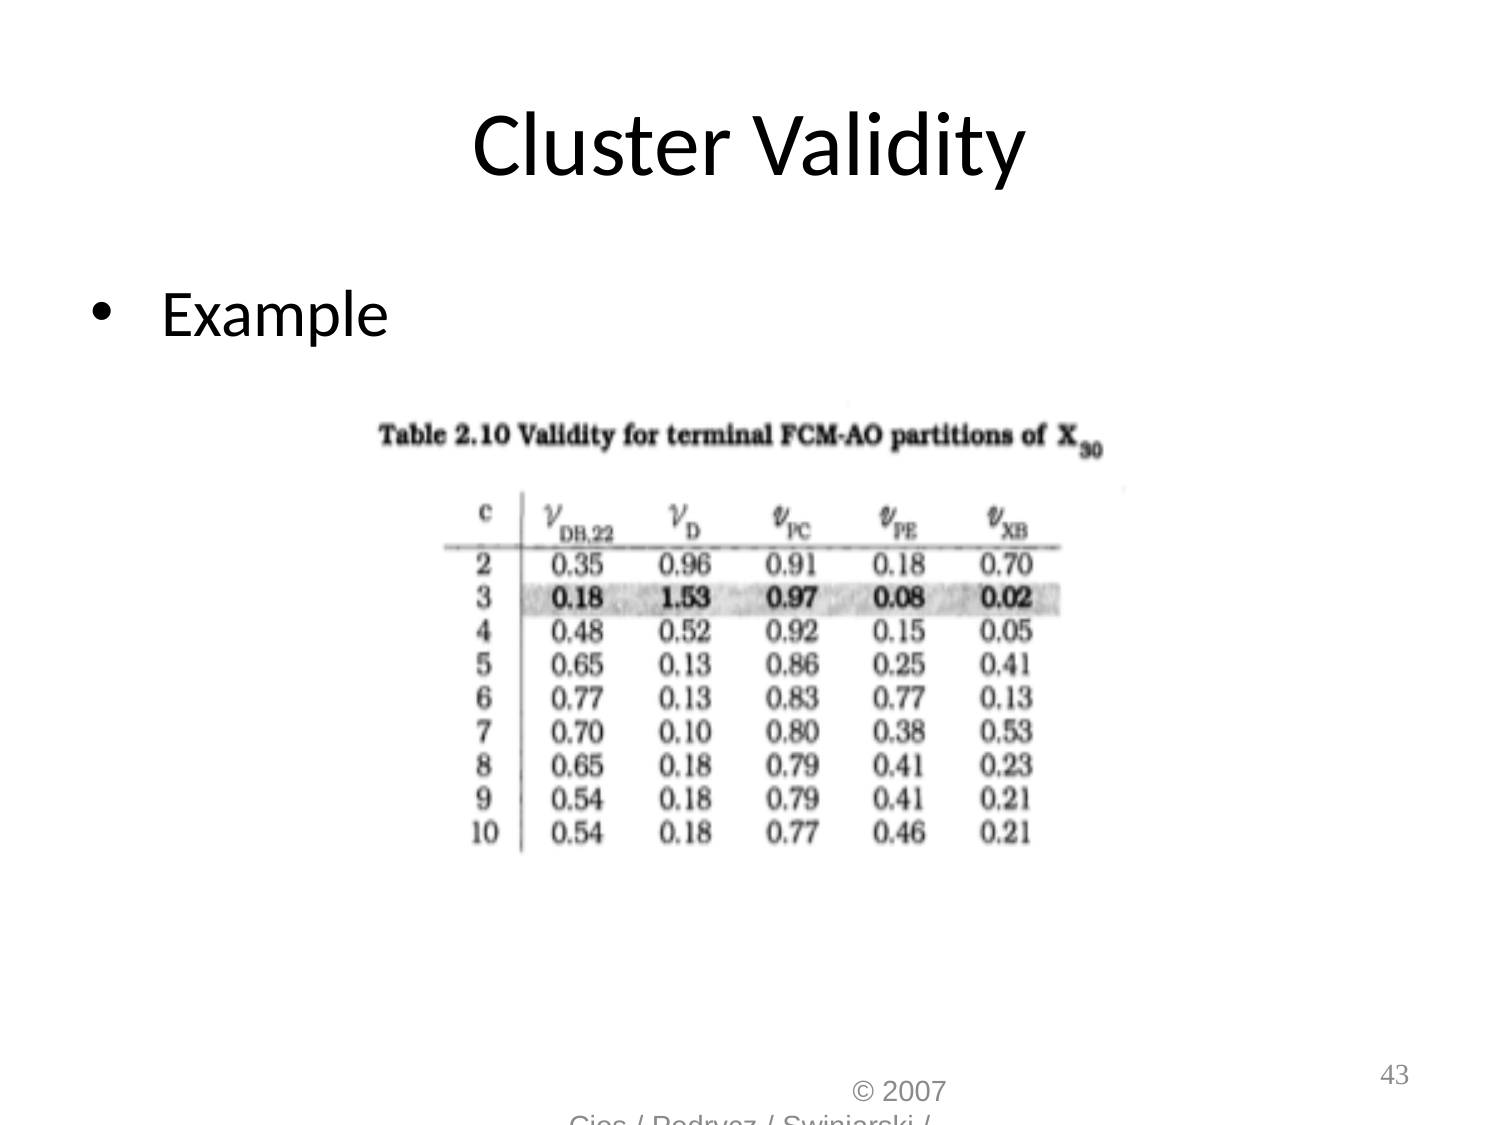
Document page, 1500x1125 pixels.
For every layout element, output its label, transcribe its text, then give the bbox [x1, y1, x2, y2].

slide_number 43 [1074, 1042, 1425, 1103]
picture [337, 399, 1129, 859]
footer © 2007 Cios / Pedrycz / Swiniarski / Kurgan [512, 1042, 988, 1103]
title Cluster Validity [75, 45, 1425, 233]
list Example [75, 262, 1425, 1005]
